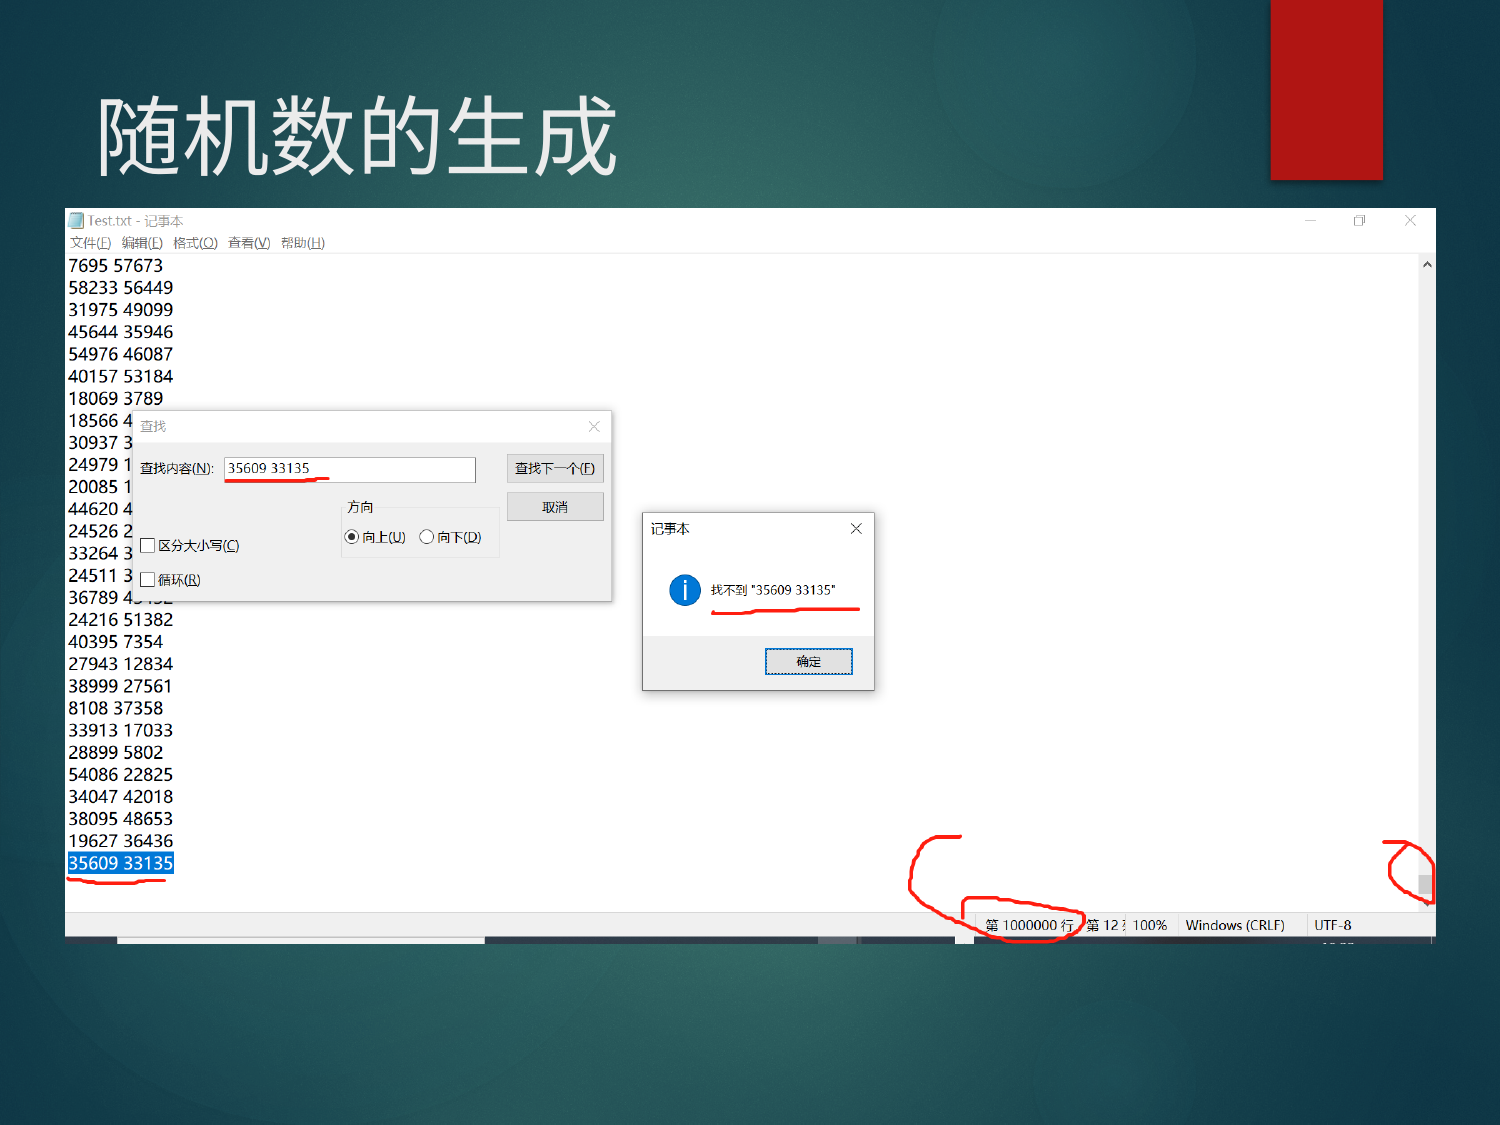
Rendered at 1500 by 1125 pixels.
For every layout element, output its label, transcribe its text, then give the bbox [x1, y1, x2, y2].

picture [65, 207, 1436, 944]
title 随机数的生成 [79, 74, 1237, 206]
